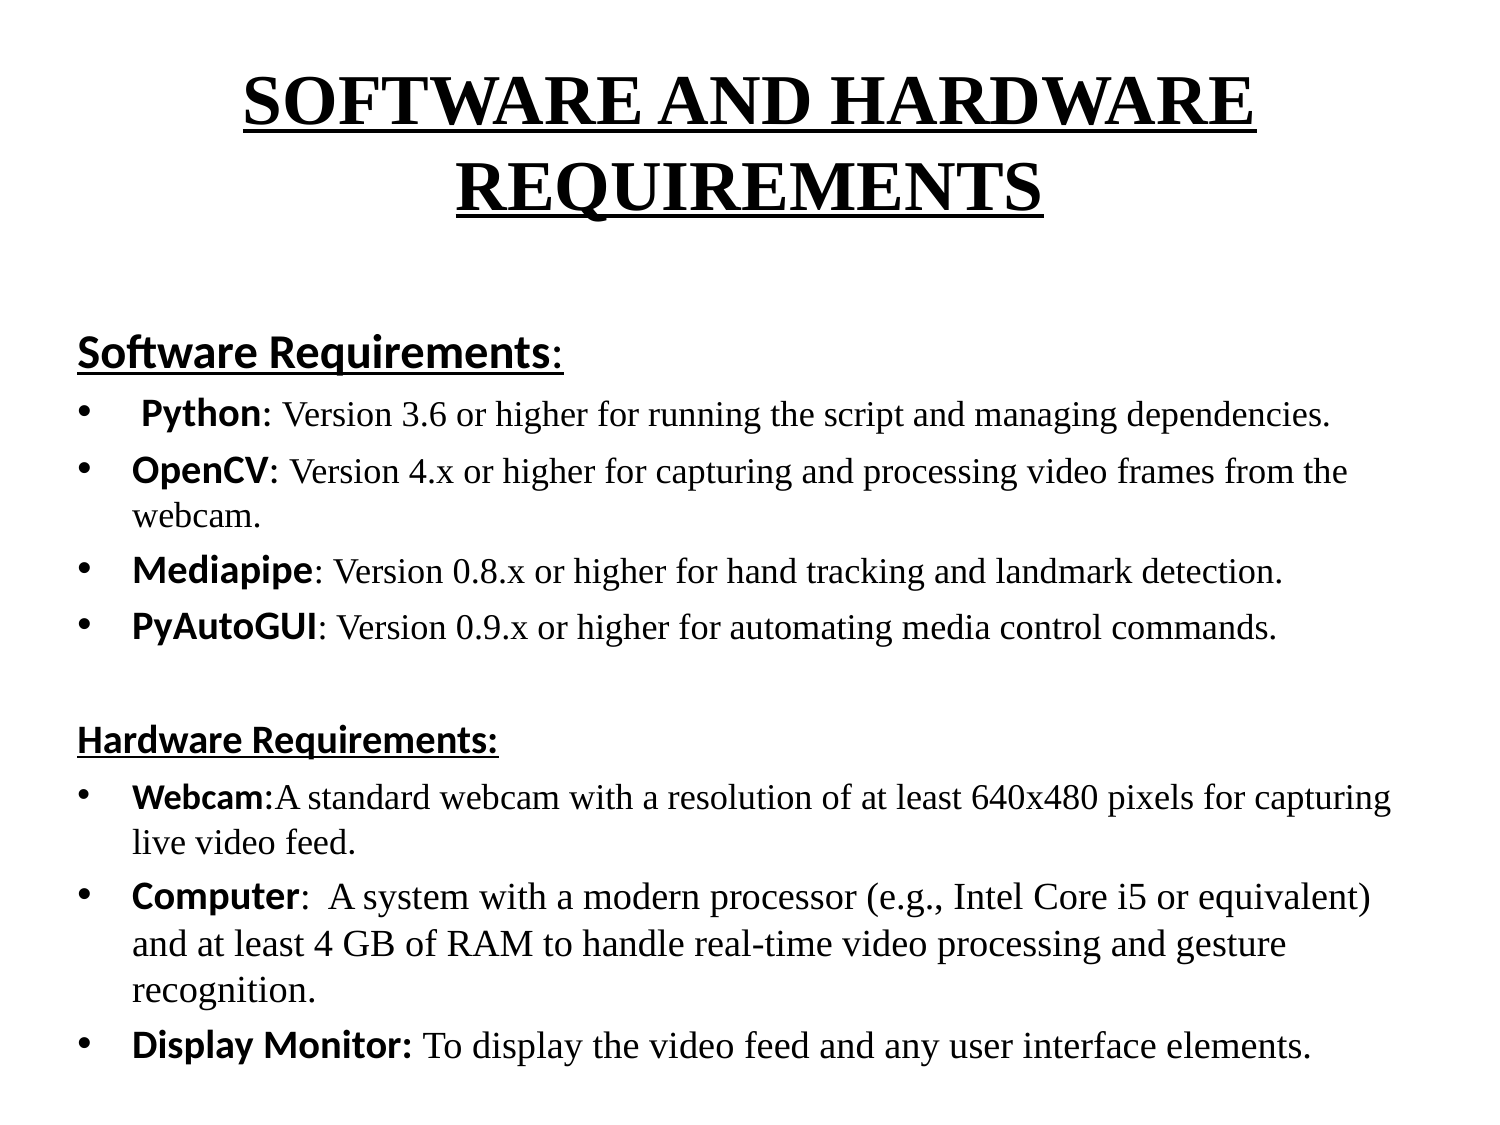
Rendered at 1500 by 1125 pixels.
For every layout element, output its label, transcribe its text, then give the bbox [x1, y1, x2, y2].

title SOFTWARE AND HARDWARE REQUIREMENTS [75, 45, 1425, 233]
list Software Requirements: Python: Version 3.6 or higher for running the script and managing dependencies. OpenCV: Version 4.x or higher for capturing and processing video frames from the webcam. Mediapipe: Version 0.8.x or higher for hand tracking and landmark detection. PyAutoGUI: Version 0.9.x or higher for automating media control commands. Hardware Requirements: Webcam:A standard webcam with a resolution of at least 640x480 pixels for capturing live video feed. Computer: A system with a modern processor (e.g., Intel Core i5 or equivalent) and at least 4 GB of RAM to handle real-time video processing and gesture recognition. Display Monitor: To display the video feed and any user interface elements. [62, 312, 1413, 1080]
